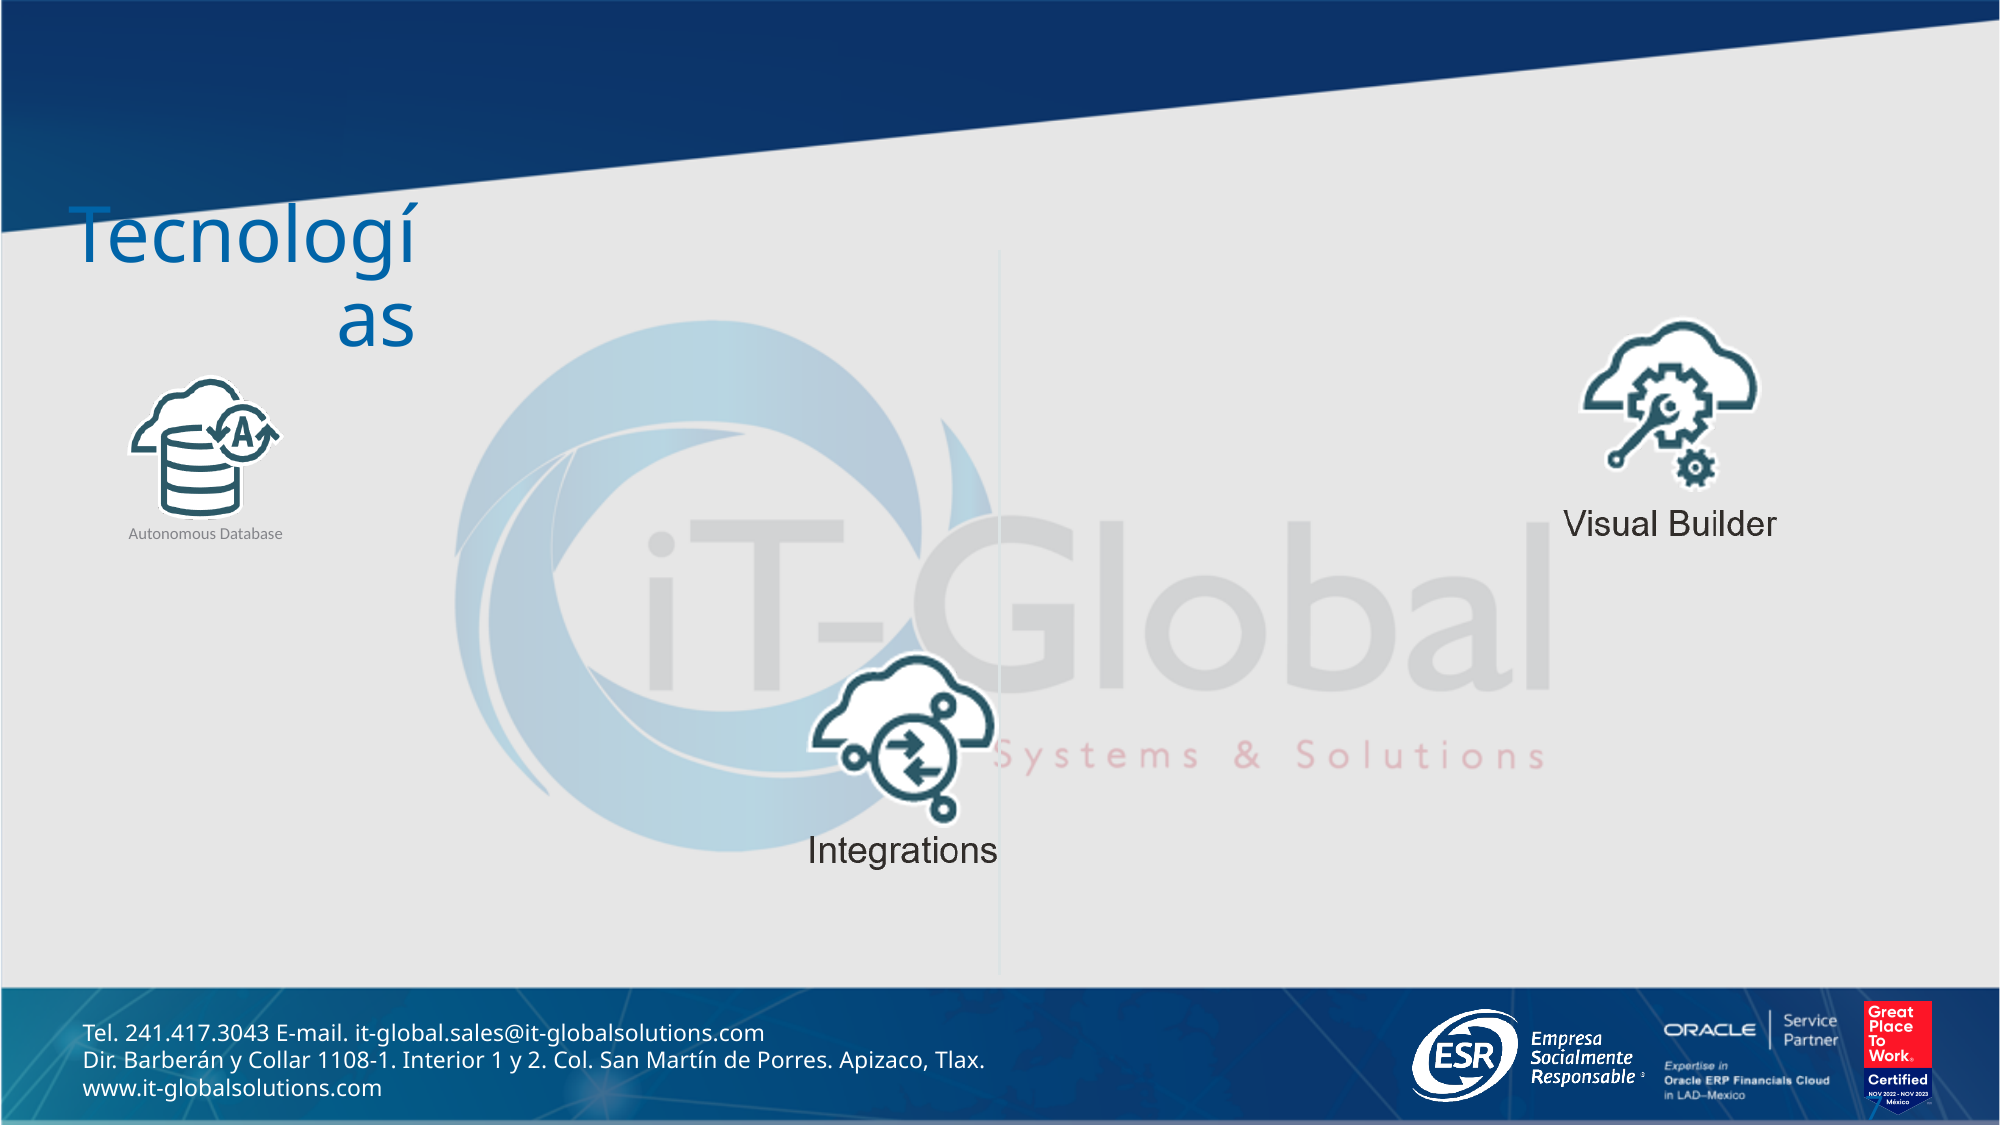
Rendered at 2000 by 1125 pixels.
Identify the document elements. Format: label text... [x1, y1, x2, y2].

slide_number 7 [1849, 1075, 1913, 1106]
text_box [73, 374, 338, 599]
picture [0, 0, 2000, 1125]
title Tecnologías [18, 224, 438, 334]
